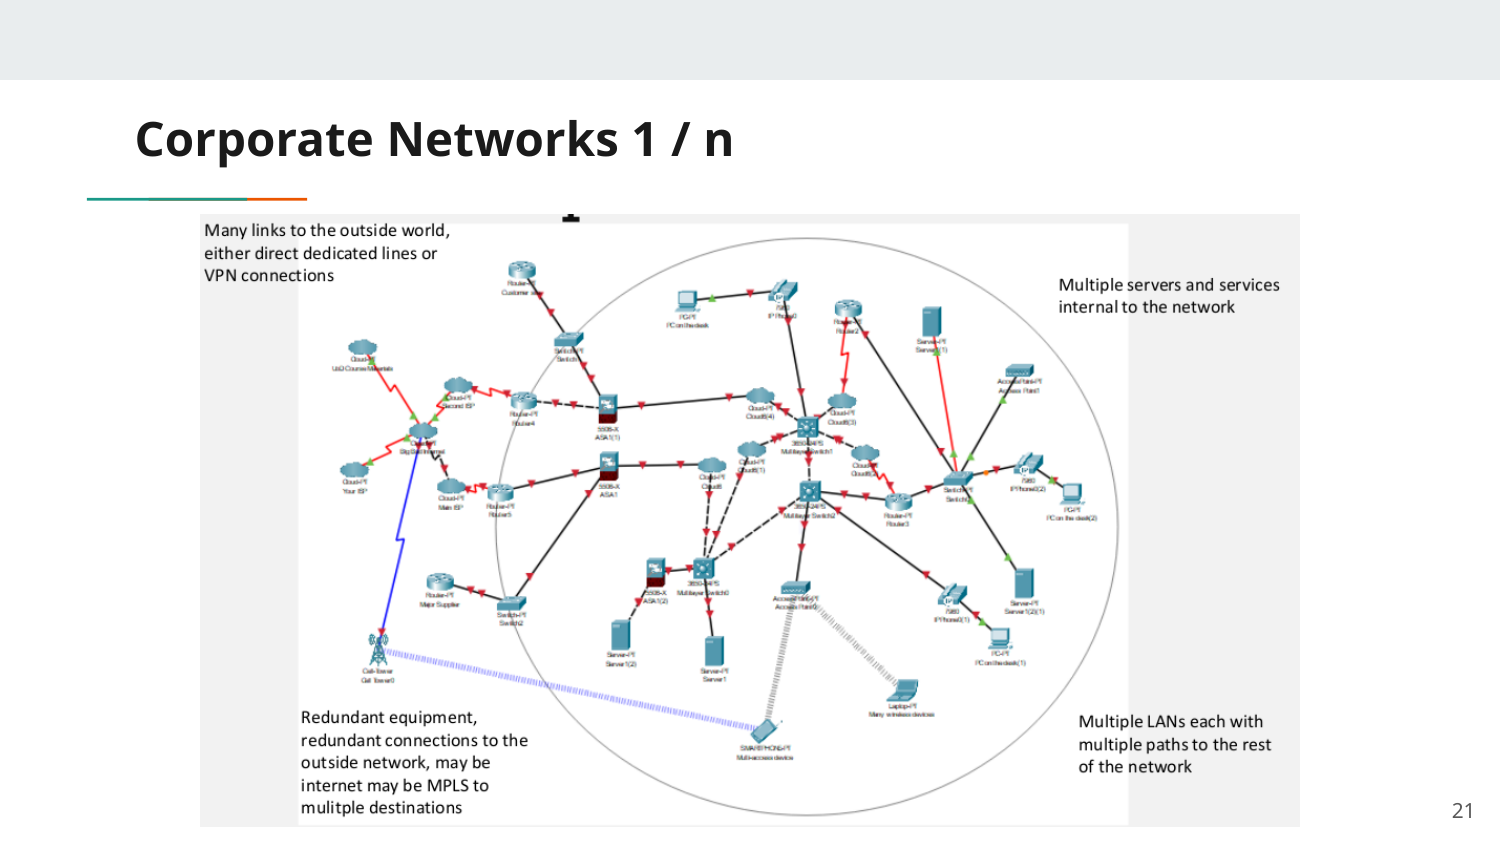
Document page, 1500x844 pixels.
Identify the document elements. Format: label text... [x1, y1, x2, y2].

slide_number ‹#› [1400, 779, 1491, 844]
picture [200, 213, 1300, 827]
title Corporate Networks 1 / n [119, 93, 1381, 182]
